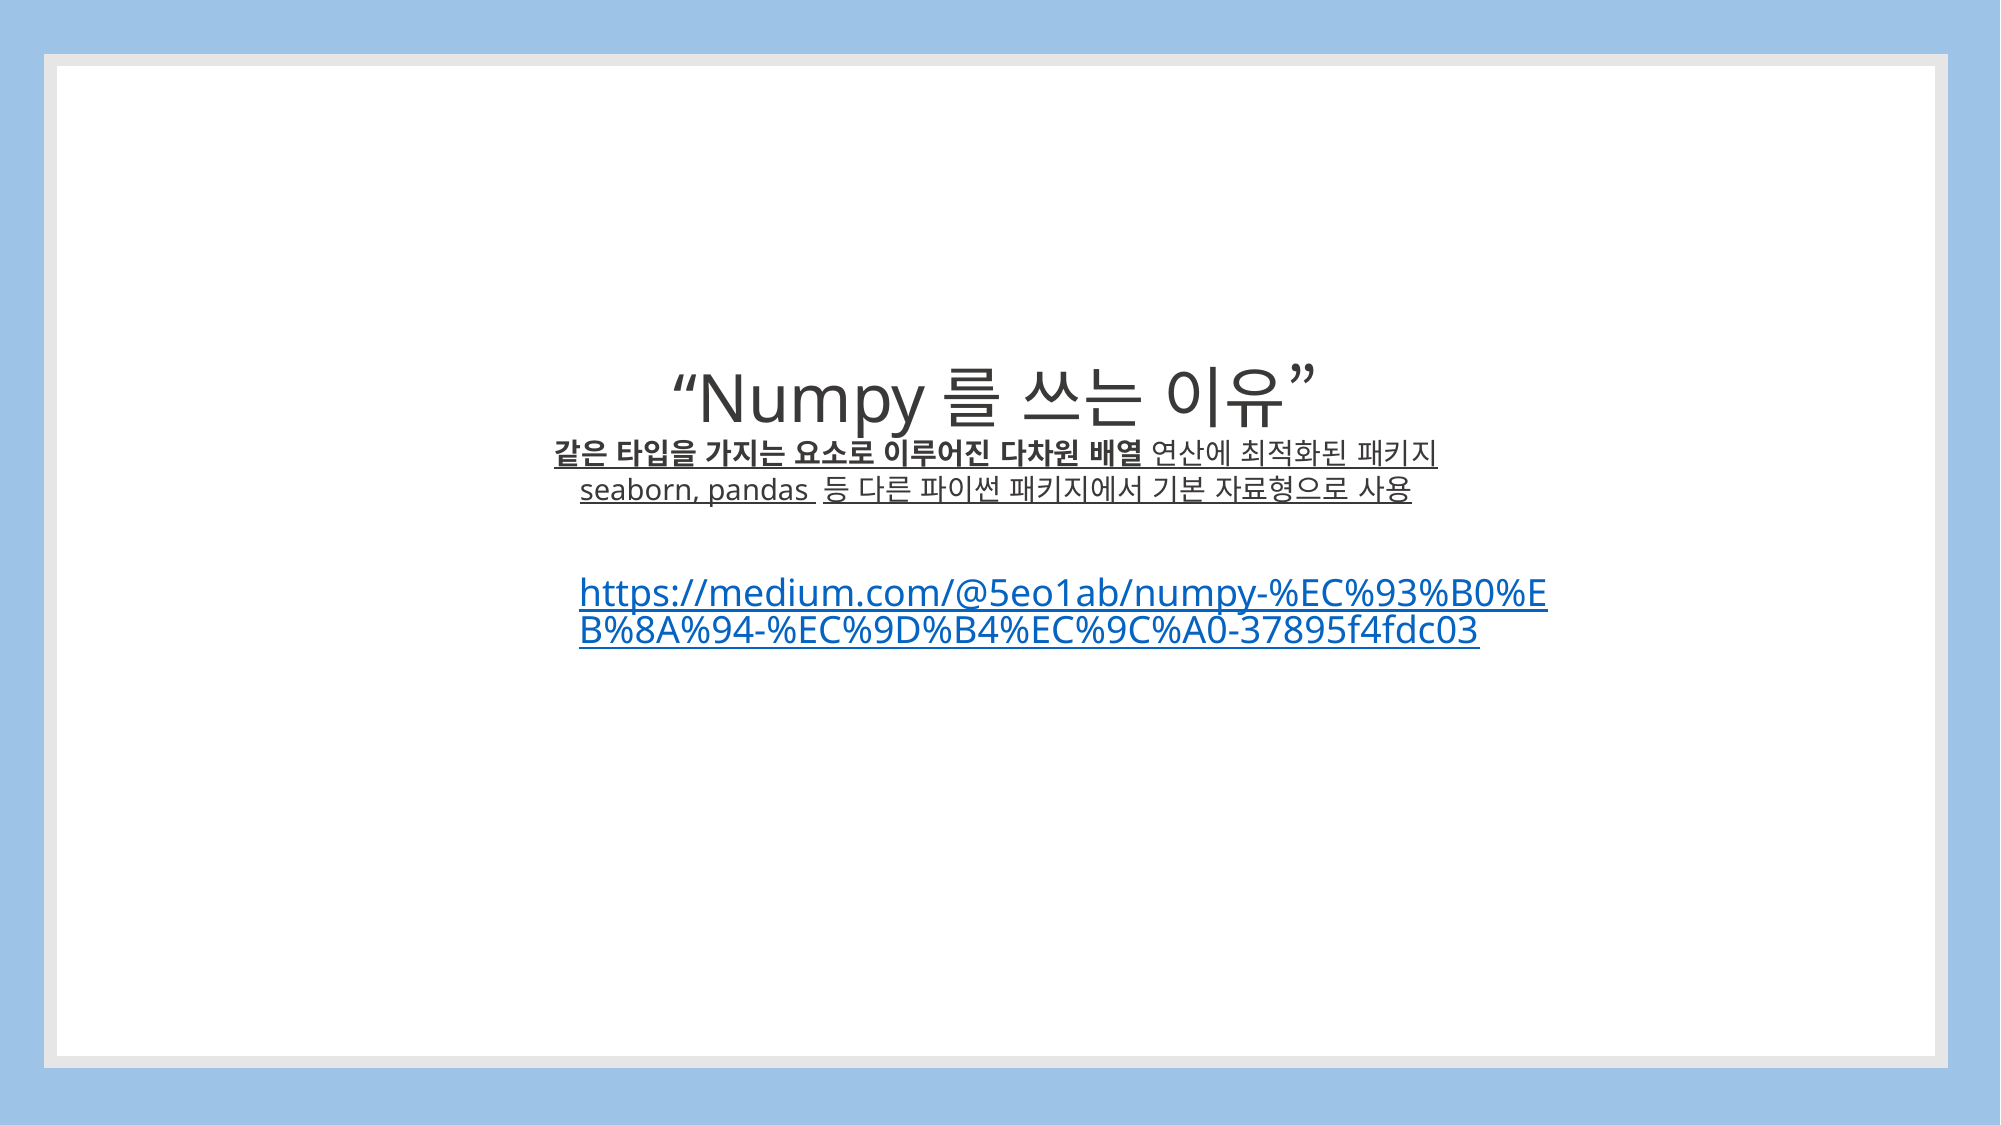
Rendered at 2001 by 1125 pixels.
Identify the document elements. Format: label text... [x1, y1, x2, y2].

text_box [50, 59, 1943, 1063]
text_box https://medium.com/@5eo1ab/numpy-%EC%93%B0%EB%8A%94-%EC%9D%B4%EC%9C%A0-37895f4fdc03 [564, 561, 1565, 627]
text_box “Numpy를 쓰는 이유” 같은 타입을 가지는 요소로 이루어진 다차원 배열 연산에 최적화된 패키지 seaborn, pandas 등 다른 파이썬 패키지에서 기본 자료형으로 사용 [437, 348, 1555, 548]
